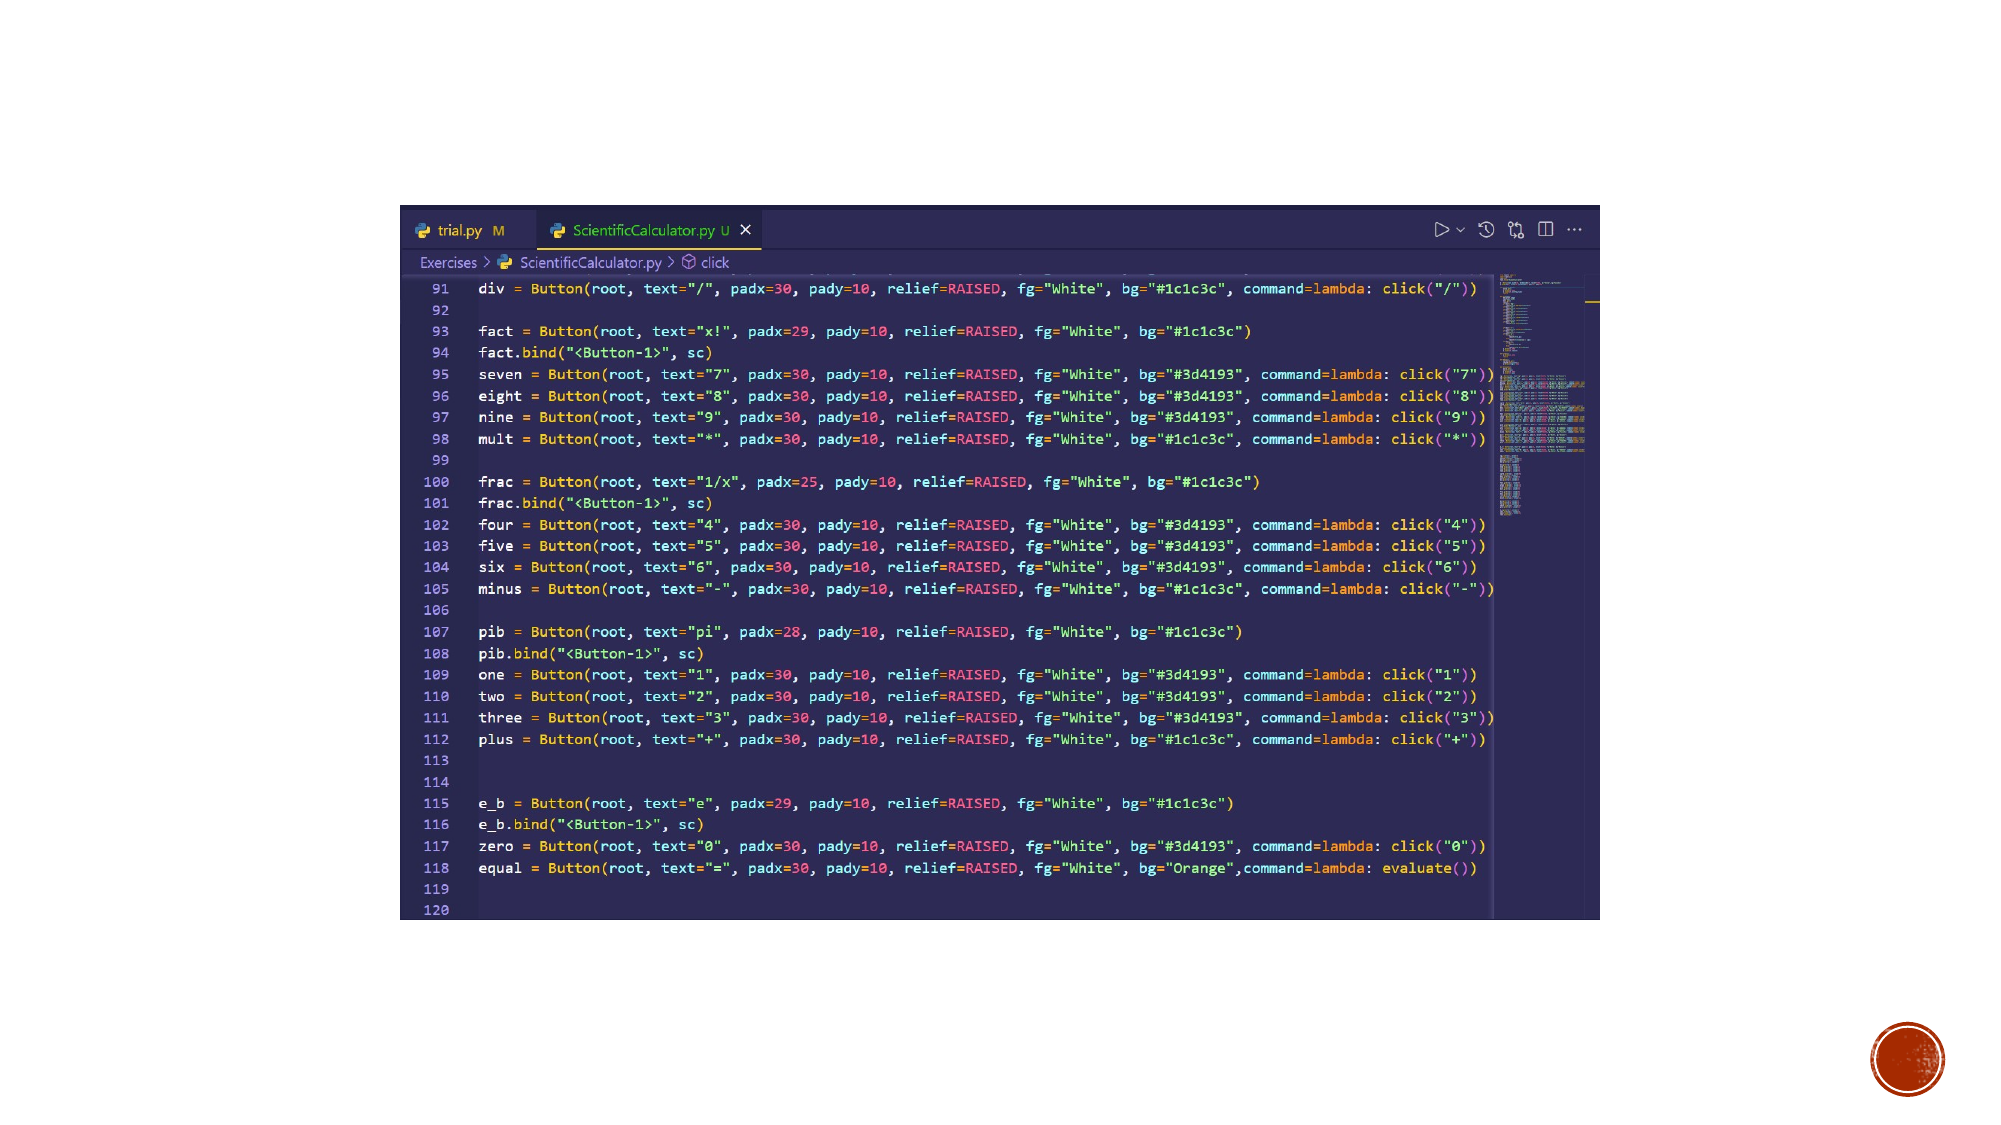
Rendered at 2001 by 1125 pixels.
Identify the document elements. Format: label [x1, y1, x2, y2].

list [404, 208, 1597, 917]
